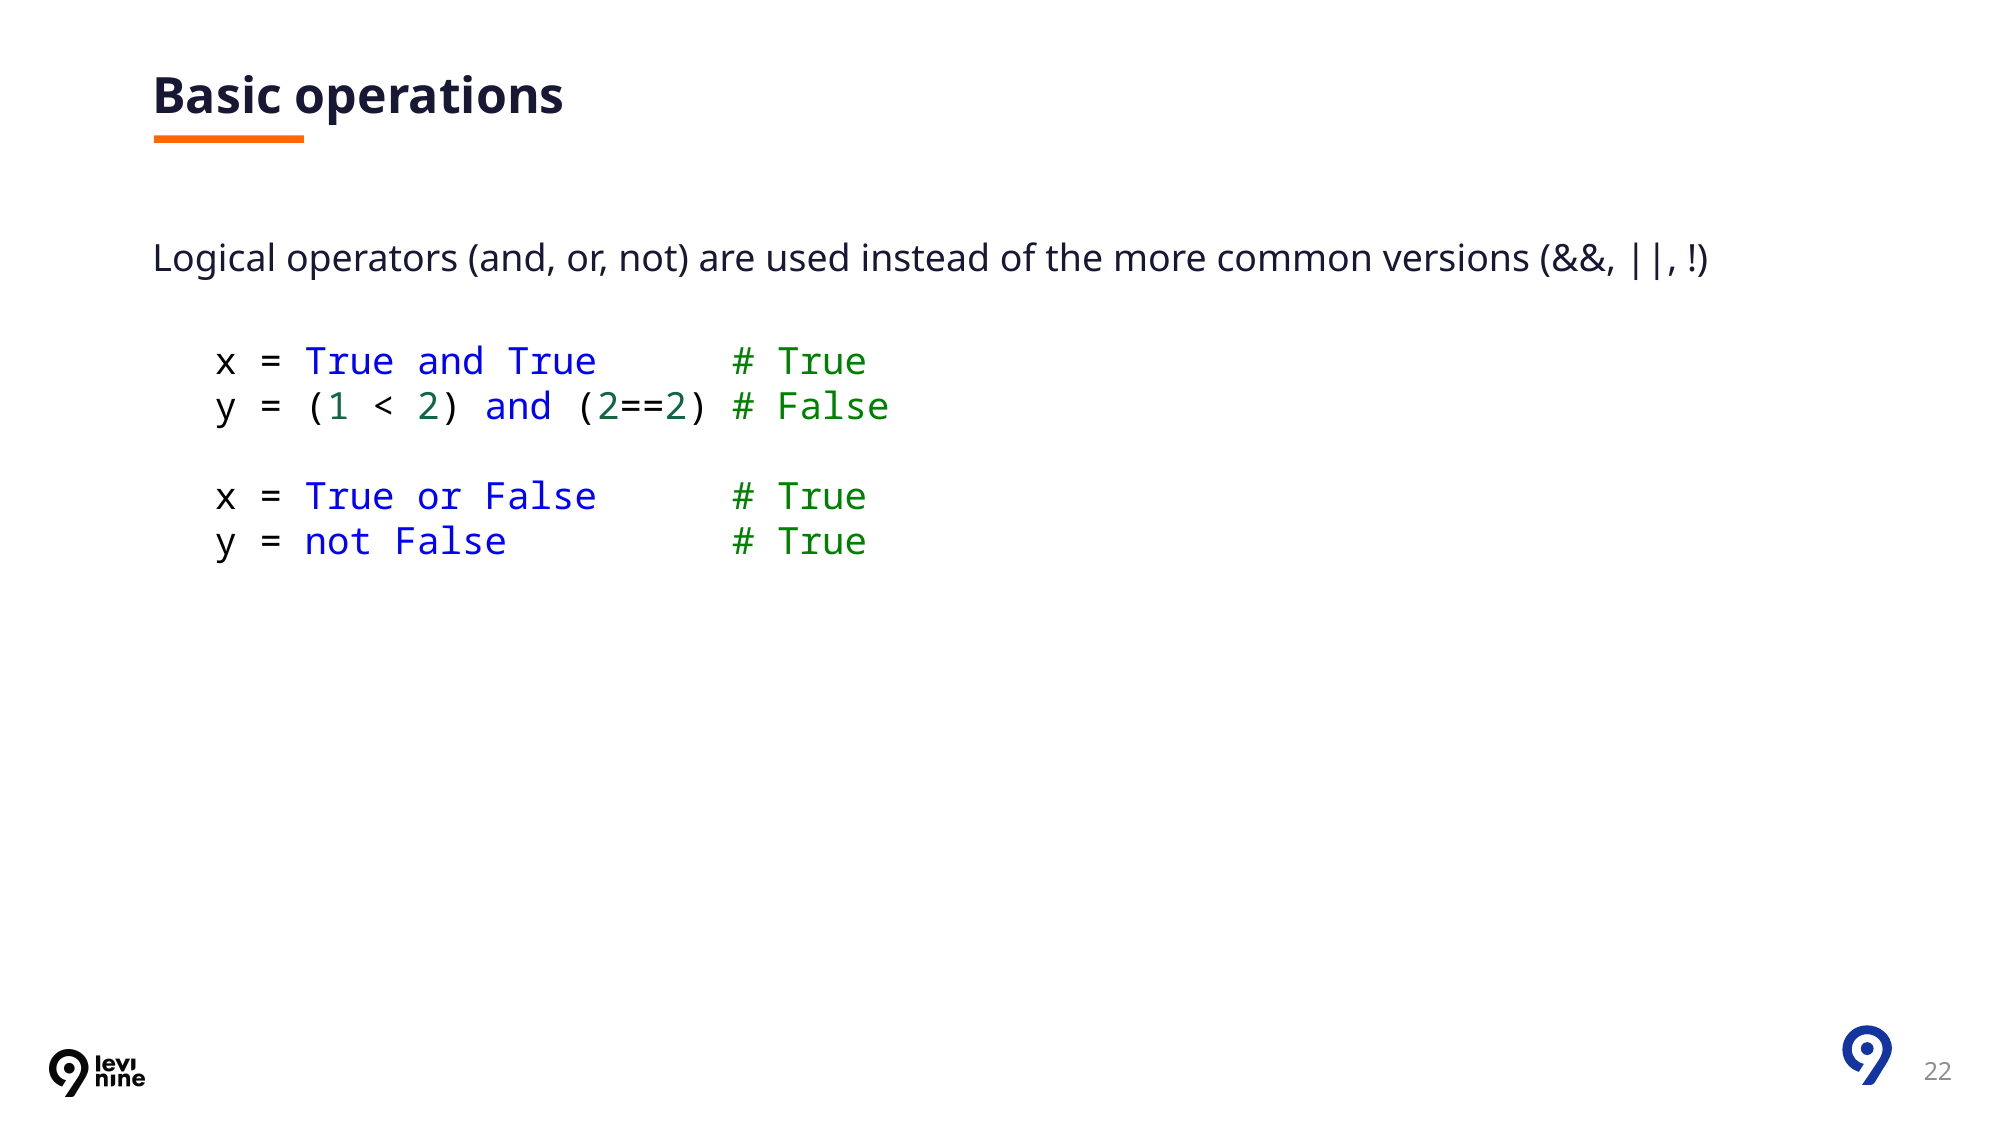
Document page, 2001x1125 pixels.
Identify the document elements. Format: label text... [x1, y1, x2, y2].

list Logical operators (and, or, not) are used instead of the more common versions (&&, ||, !) [137, 217, 1863, 324]
title Basic operations [137, 59, 1863, 136]
text_box x = True and True # True y = (1 < 2) and (2==2) # False x = True or False # True y = not False # True [199, 299, 1122, 735]
slide_number 22 [32, 1042, 1968, 1103]
